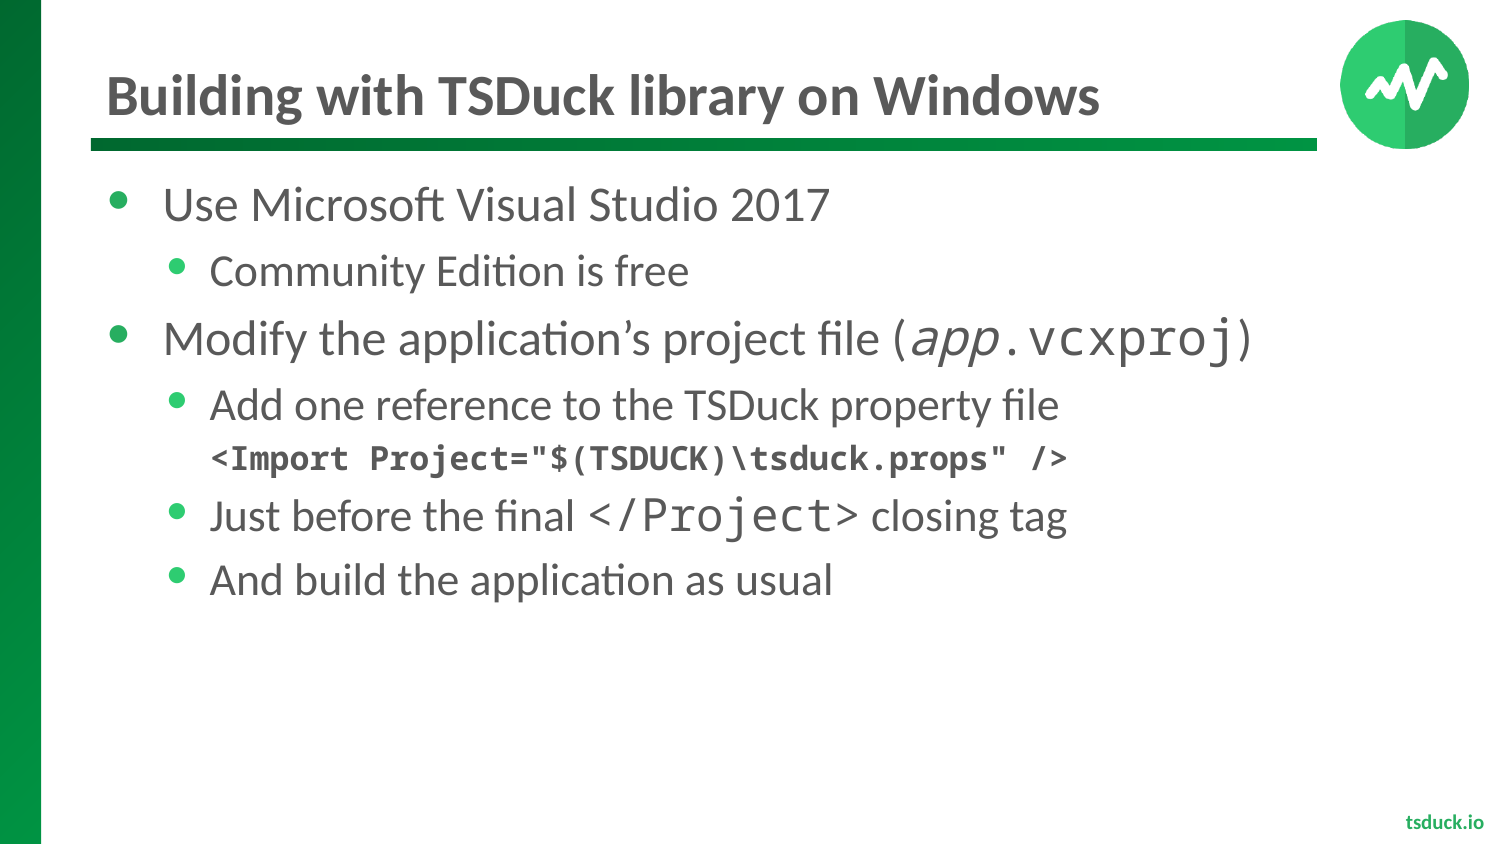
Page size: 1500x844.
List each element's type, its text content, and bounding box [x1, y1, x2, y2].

picture [1340, 20, 1469, 149]
title Building with TSDuck library on Windows [91, 38, 1333, 146]
list Use Microsoft Visual Studio 2017 Community Edition is free Modify the application’s project file (app.vcxproj) Add one reference to the TSDuck property file <Import Project="$(TSDUCK)\tsduck.props" /> Just before the final </Project> closing tag And build the application as usual [91, 164, 1454, 759]
